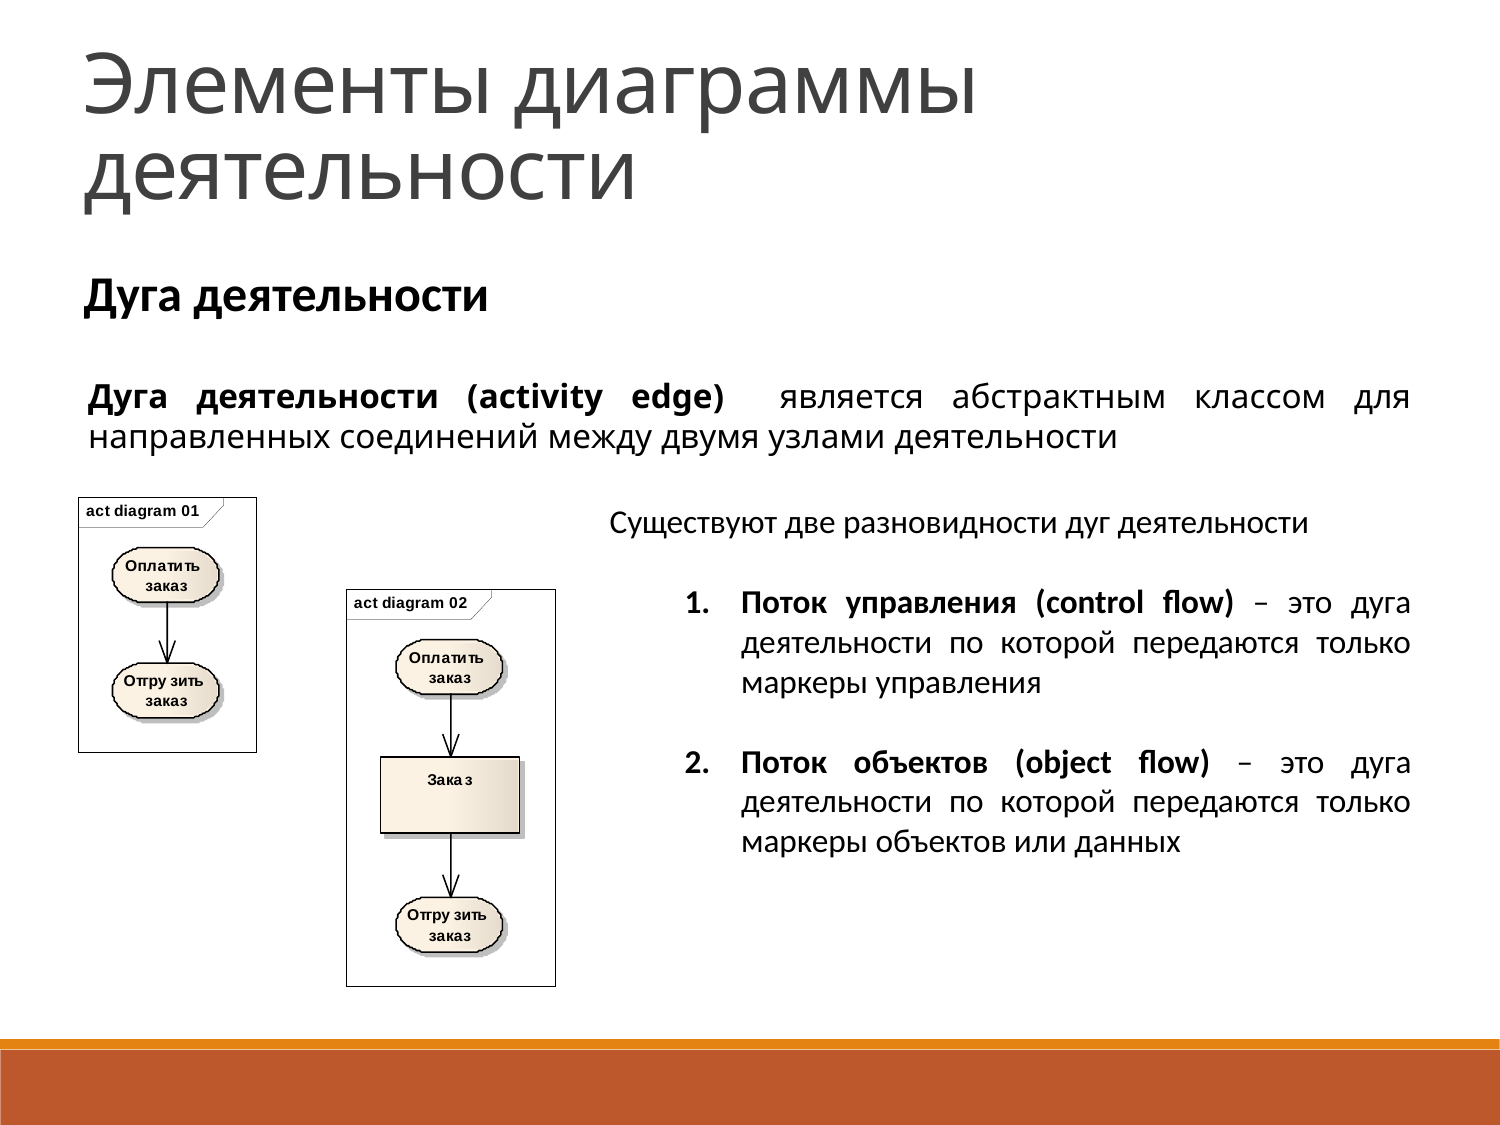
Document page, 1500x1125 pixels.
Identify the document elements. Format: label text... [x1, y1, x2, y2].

text_box Дуга деятельности [68, 254, 508, 330]
text_box Существуют две разновидности дуг деятельности Поток управления (control flow) – это дуга деятельности по которой передаются только маркеры управления Поток объектов (object flow) – это дуга деятельности по которой передаются только маркеры объектов или данных [594, 492, 1427, 867]
picture [72, 492, 262, 758]
picture [340, 584, 561, 992]
title Элементы диаграммы деятельности [68, 36, 1292, 224]
text_box Дуга деятельности (activity edge) является абстрактным классом для направленных соединений между двумя узлами деятельности [73, 367, 1427, 463]
